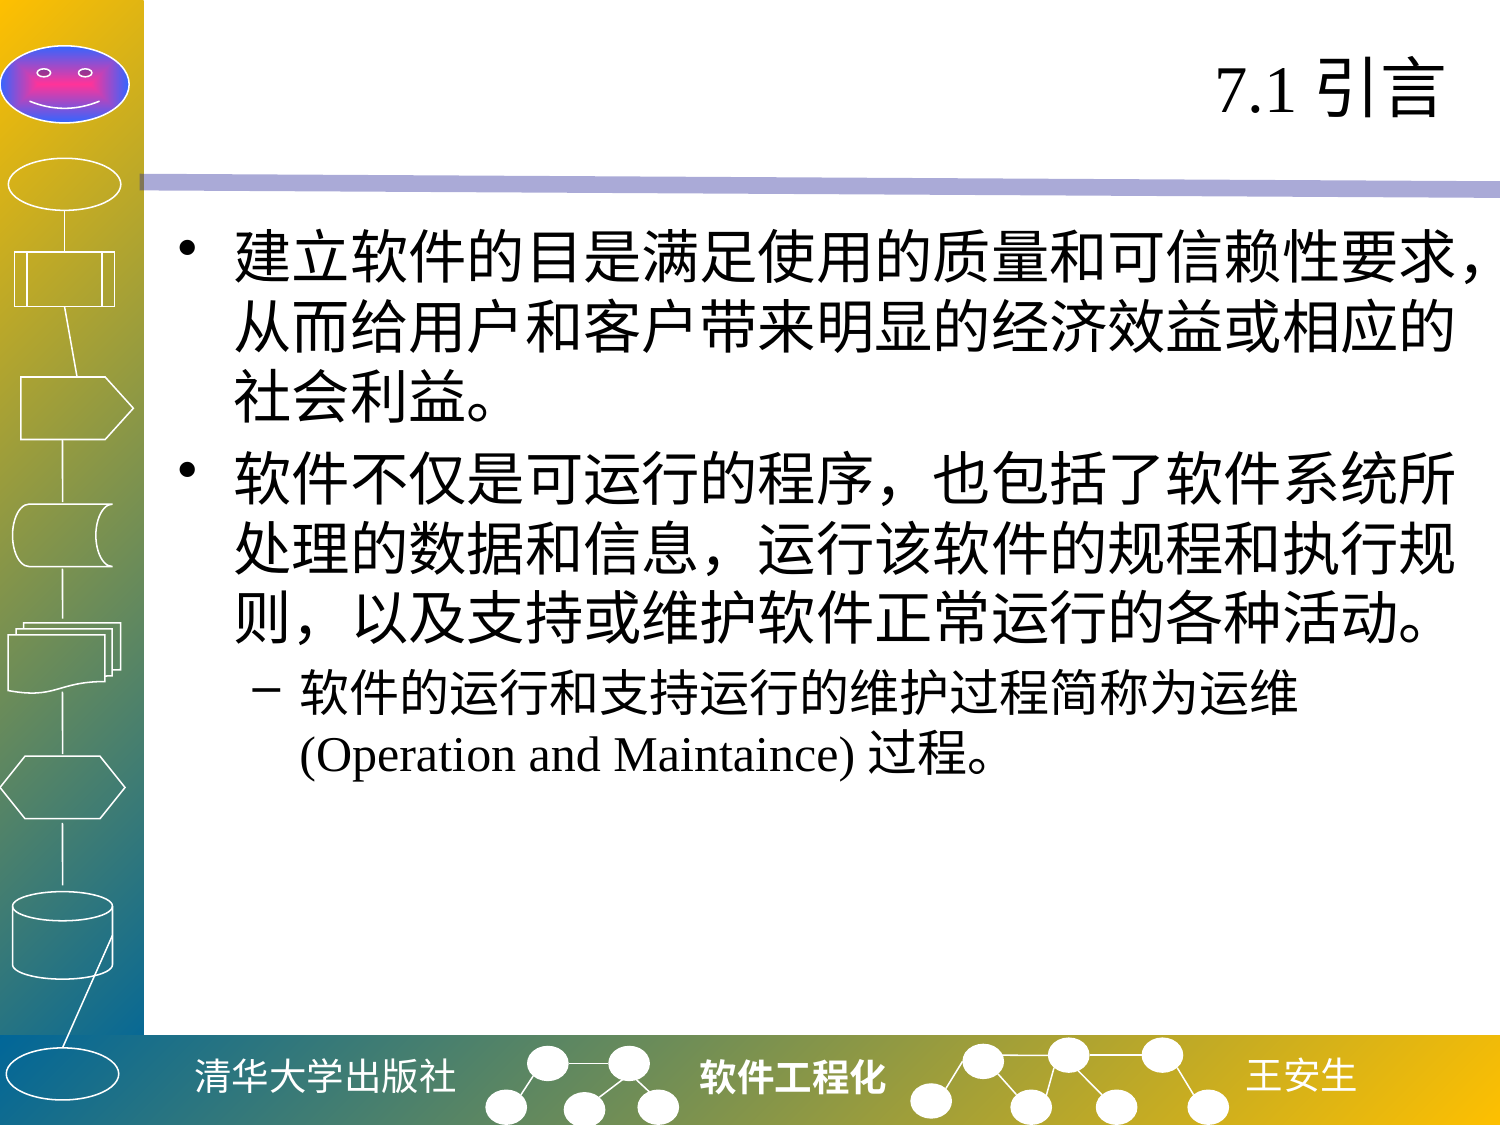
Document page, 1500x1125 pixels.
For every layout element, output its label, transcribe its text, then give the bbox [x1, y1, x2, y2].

title 7.1引言 [187, 24, 1463, 147]
list 建立软件的目是满足使用的质量和可信赖性要求，从而给用户和客户带来明显的经济效益或相应的社会利益。 软件不仅是可运行的程序，也包括了软件系统所处理的数据和信息，运行该软件的规程和执行规则，以及支持或维护软件正常运行的各种活动。 软件的运行和支持运行的维护过程简称为运维(Operation and Maintaince)过程。 [162, 212, 1476, 915]
